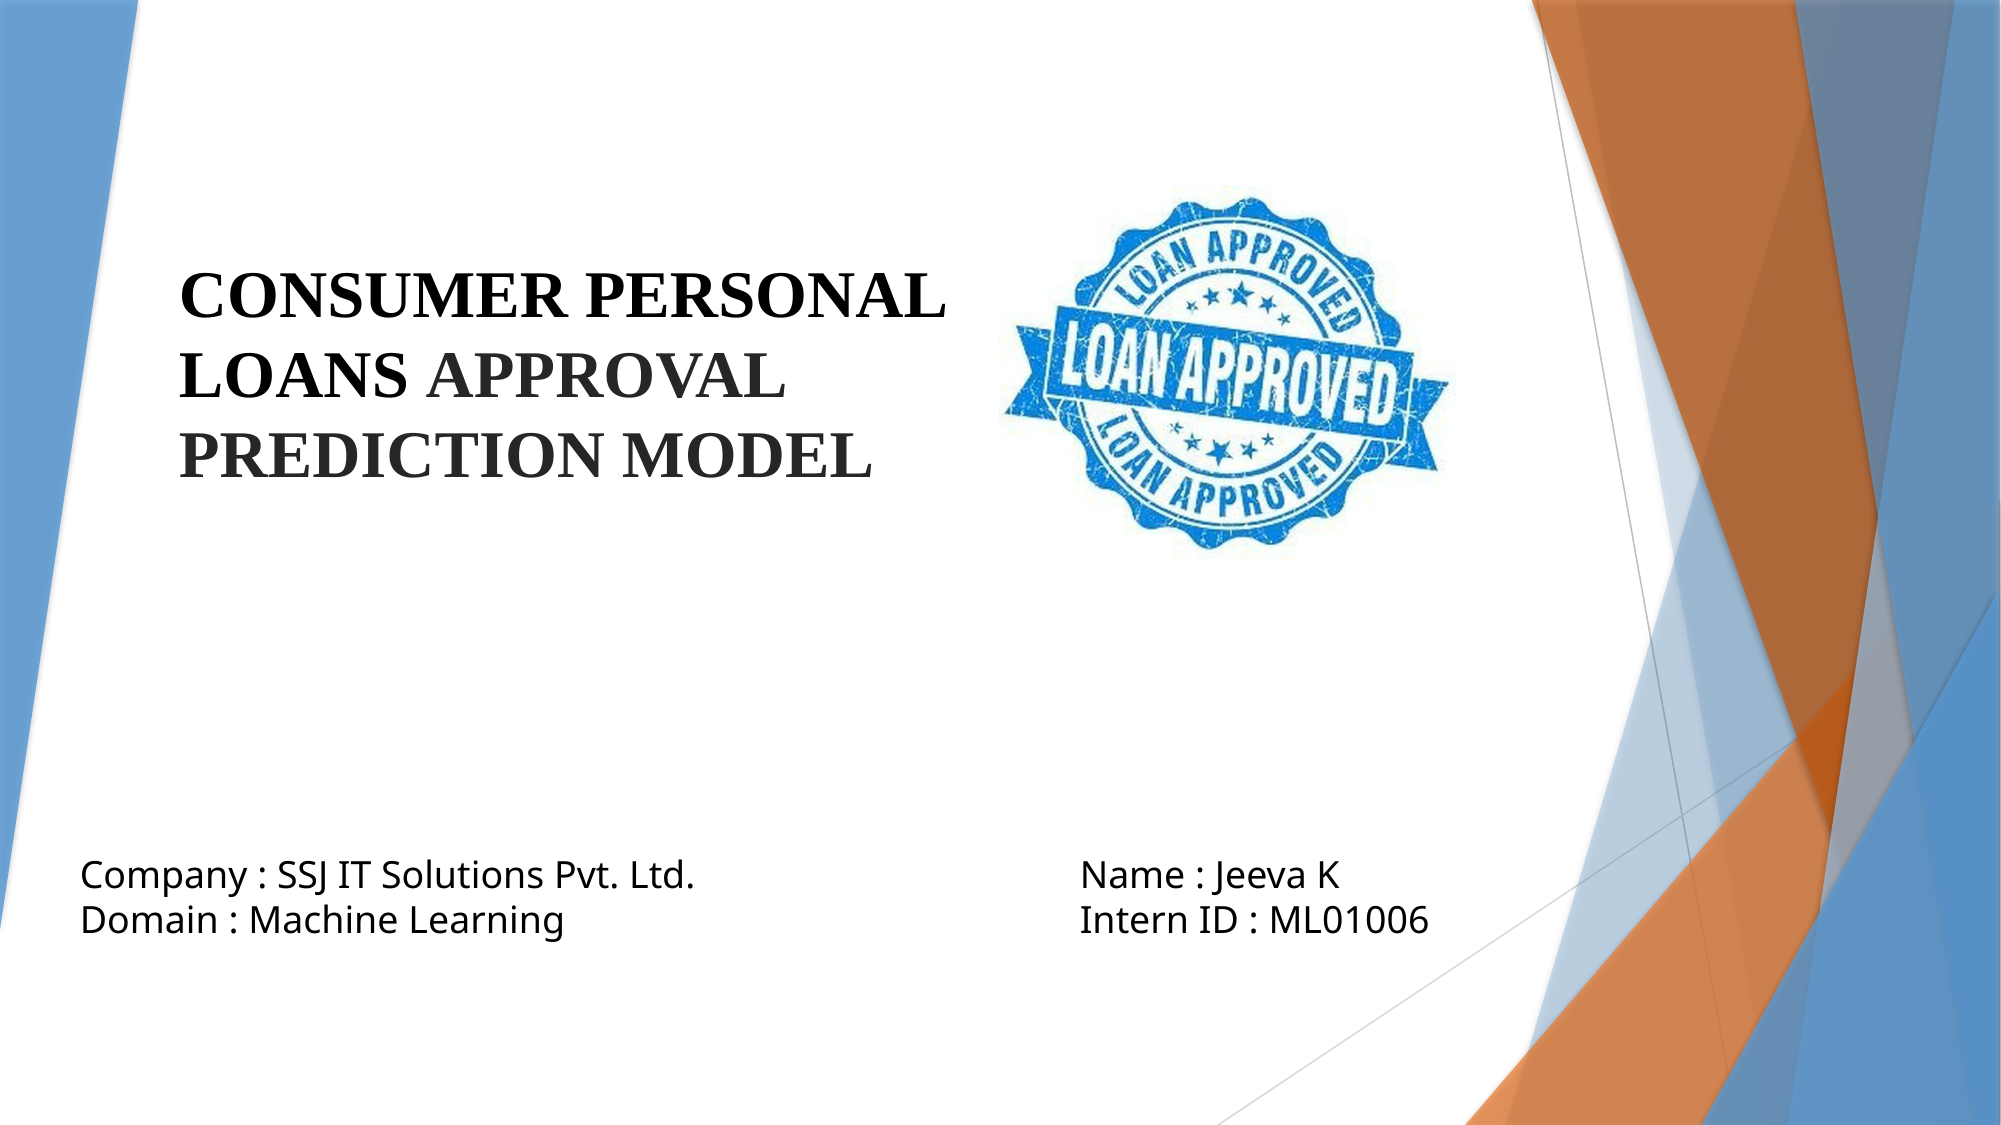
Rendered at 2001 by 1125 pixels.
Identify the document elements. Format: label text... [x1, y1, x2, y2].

text_box Name : Jeeva K Intern ID : ML01006 [1065, 843, 2000, 949]
text_box Company : SSJ IT Solutions Pvt. Ltd. Domain : Machine Learning [65, 843, 1065, 949]
picture [998, 185, 1457, 560]
text_box CONSUMER PERSONAL LOANS APPROVAL PREDICTION MODEL [164, 243, 994, 499]
